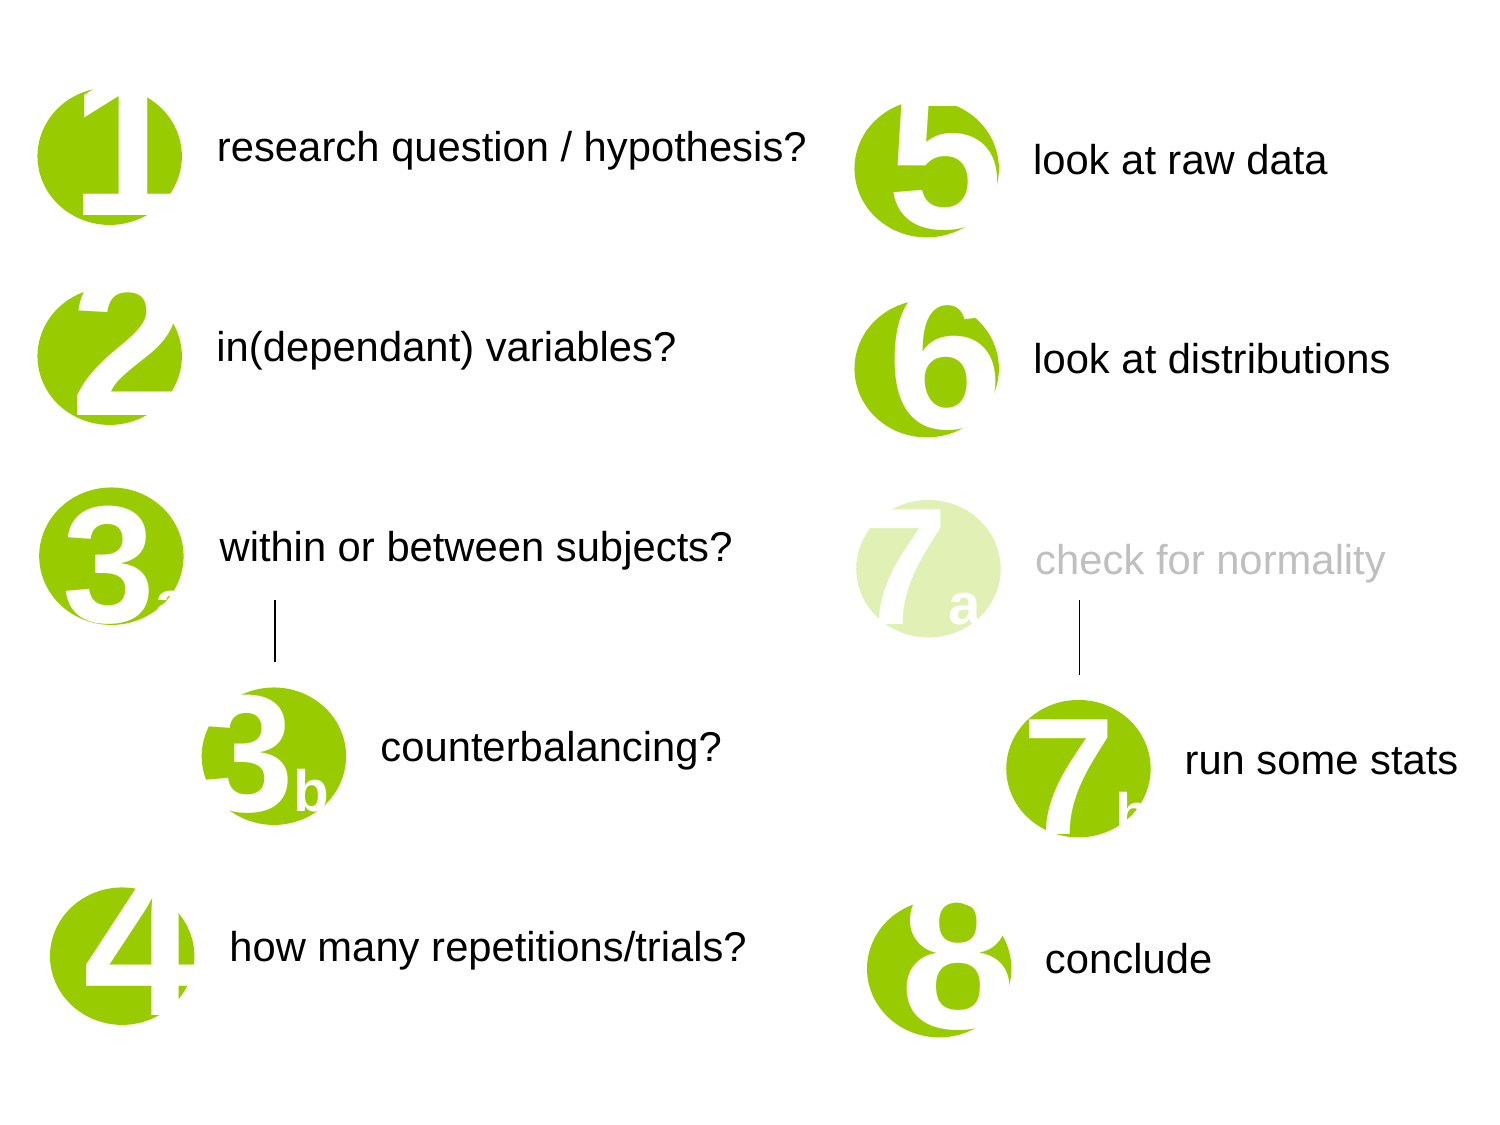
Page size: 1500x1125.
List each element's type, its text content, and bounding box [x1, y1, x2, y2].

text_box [37, 87, 183, 226]
text_box look at distributions [1018, 324, 1406, 390]
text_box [866, 899, 1012, 1038]
text_box run some stats [1202, 725, 1474, 790]
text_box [854, 299, 1000, 438]
text_box how many repetitions/trials? [214, 912, 763, 978]
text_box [791, 499, 1030, 638]
text_box conclude [1030, 924, 1228, 990]
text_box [37, 287, 183, 426]
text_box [49, 887, 195, 1026]
text_box in(dependant) variables? [201, 312, 692, 378]
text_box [960, 699, 1199, 838]
text_box within or between subjects? [243, 512, 748, 578]
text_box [0, 487, 237, 626]
text_box counterbalancing? [381, 712, 738, 778]
text_box look at raw data [1018, 125, 1343, 190]
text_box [138, 687, 377, 826]
text_box research question / hypothesis? [202, 112, 823, 178]
text_box check for normality [1033, 525, 1401, 590]
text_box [854, 99, 1000, 238]
